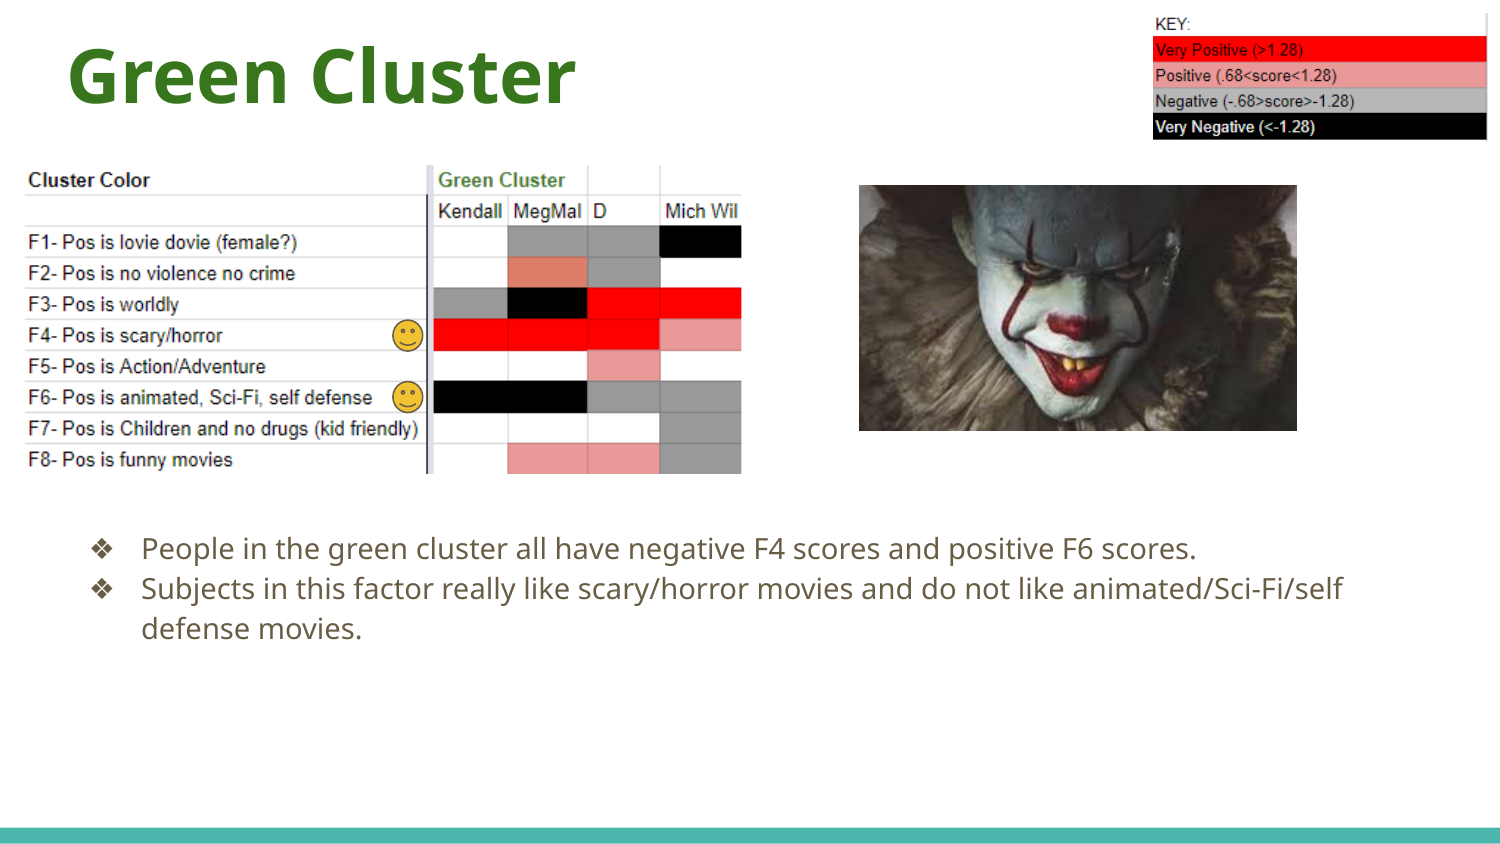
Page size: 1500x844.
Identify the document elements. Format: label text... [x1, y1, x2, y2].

picture [1153, 12, 1488, 142]
picture [859, 184, 1298, 431]
picture [24, 165, 742, 474]
list People in the green cluster all have negative F4 scores and positive F6 scores. Subjects in this factor really like scary/horror movies and do not like animated/Sci-Fi/self defense movies. [51, 510, 1449, 774]
title Green Cluster [51, 13, 1151, 130]
